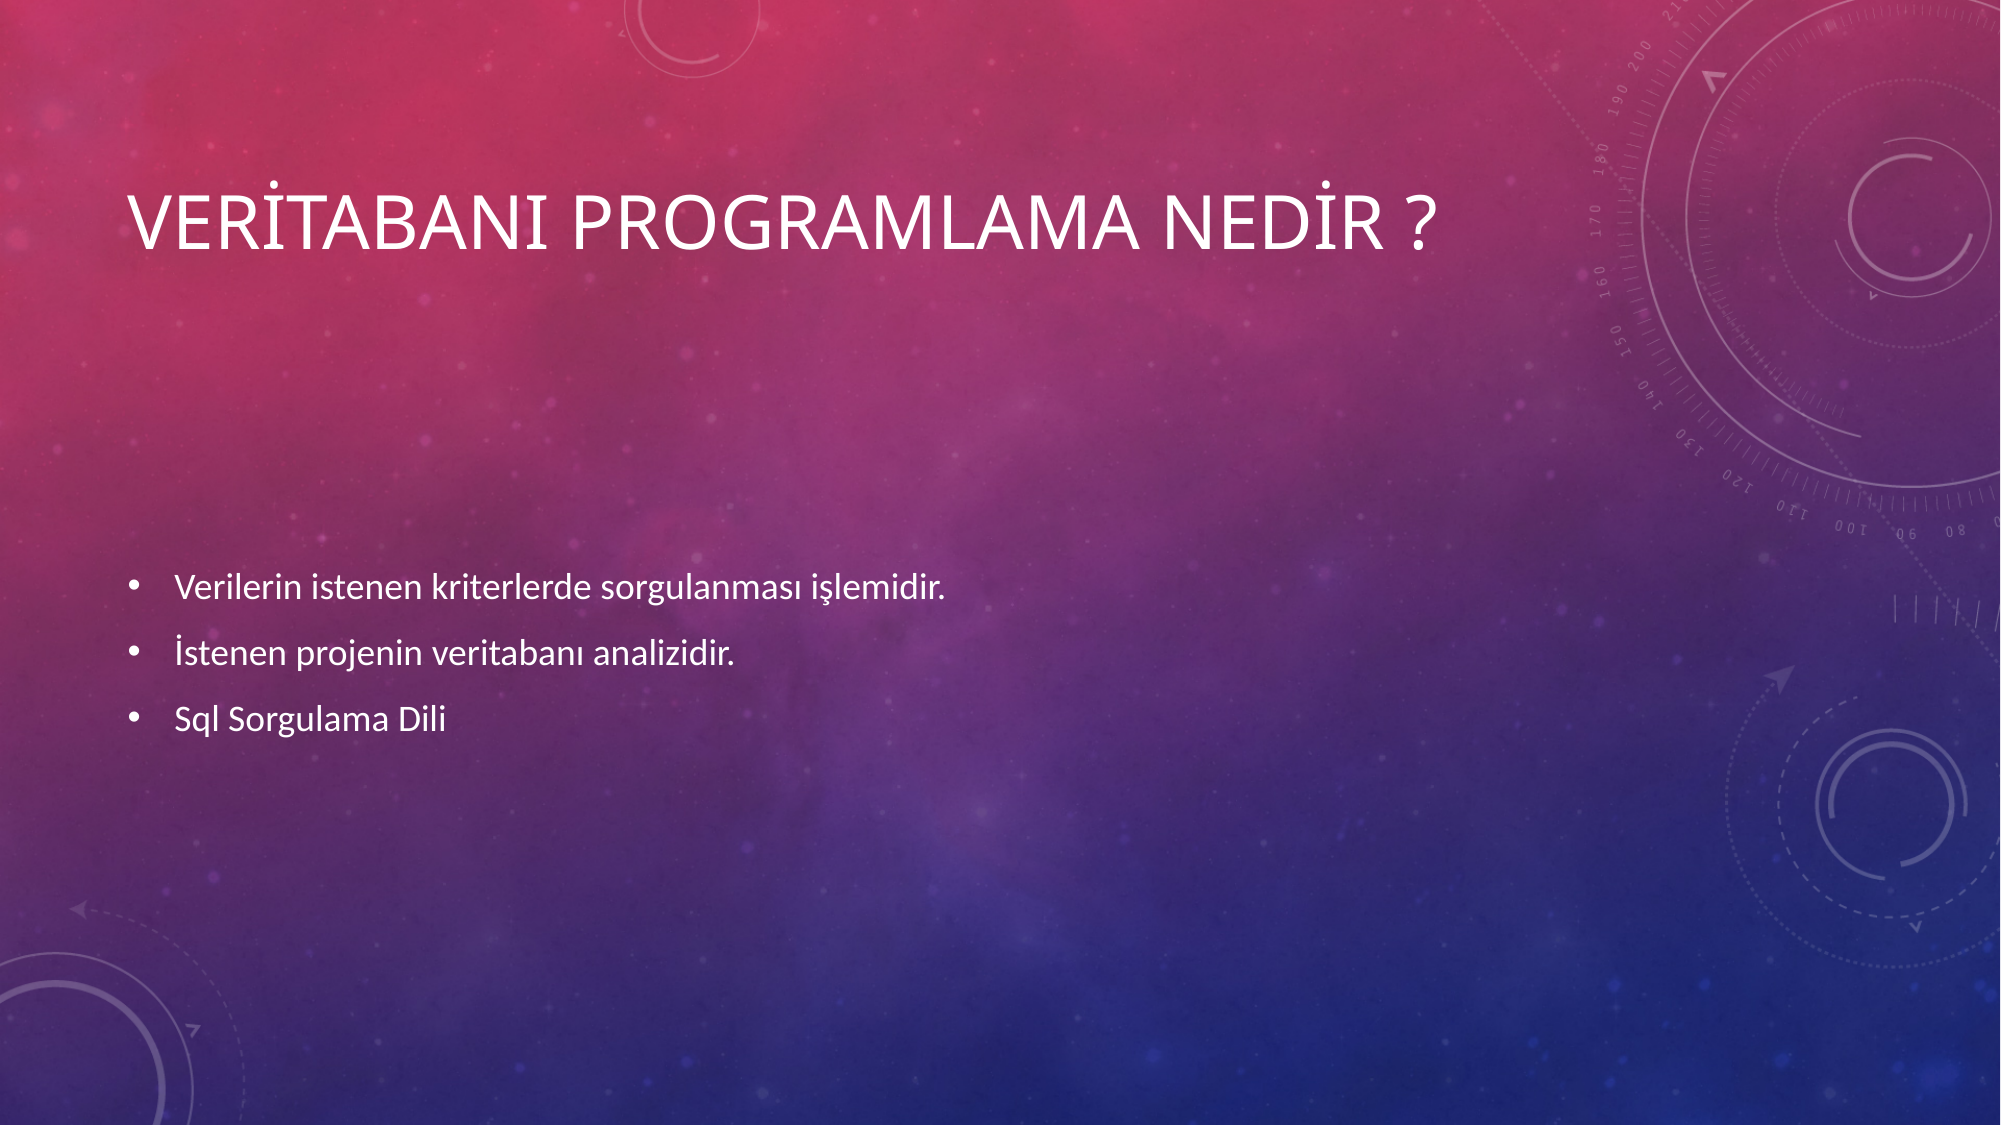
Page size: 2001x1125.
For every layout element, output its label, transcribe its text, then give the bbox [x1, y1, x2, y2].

picture [0, 0, 2001, 1125]
title Veritabanı programlama Nedir ? [112, 99, 1775, 339]
list Verilerin istenen kriterlerde sorgulanması işlemidir. İstenen projenin veritabanı analizidir. Sql Sorgulama Dili [112, 351, 1775, 950]
